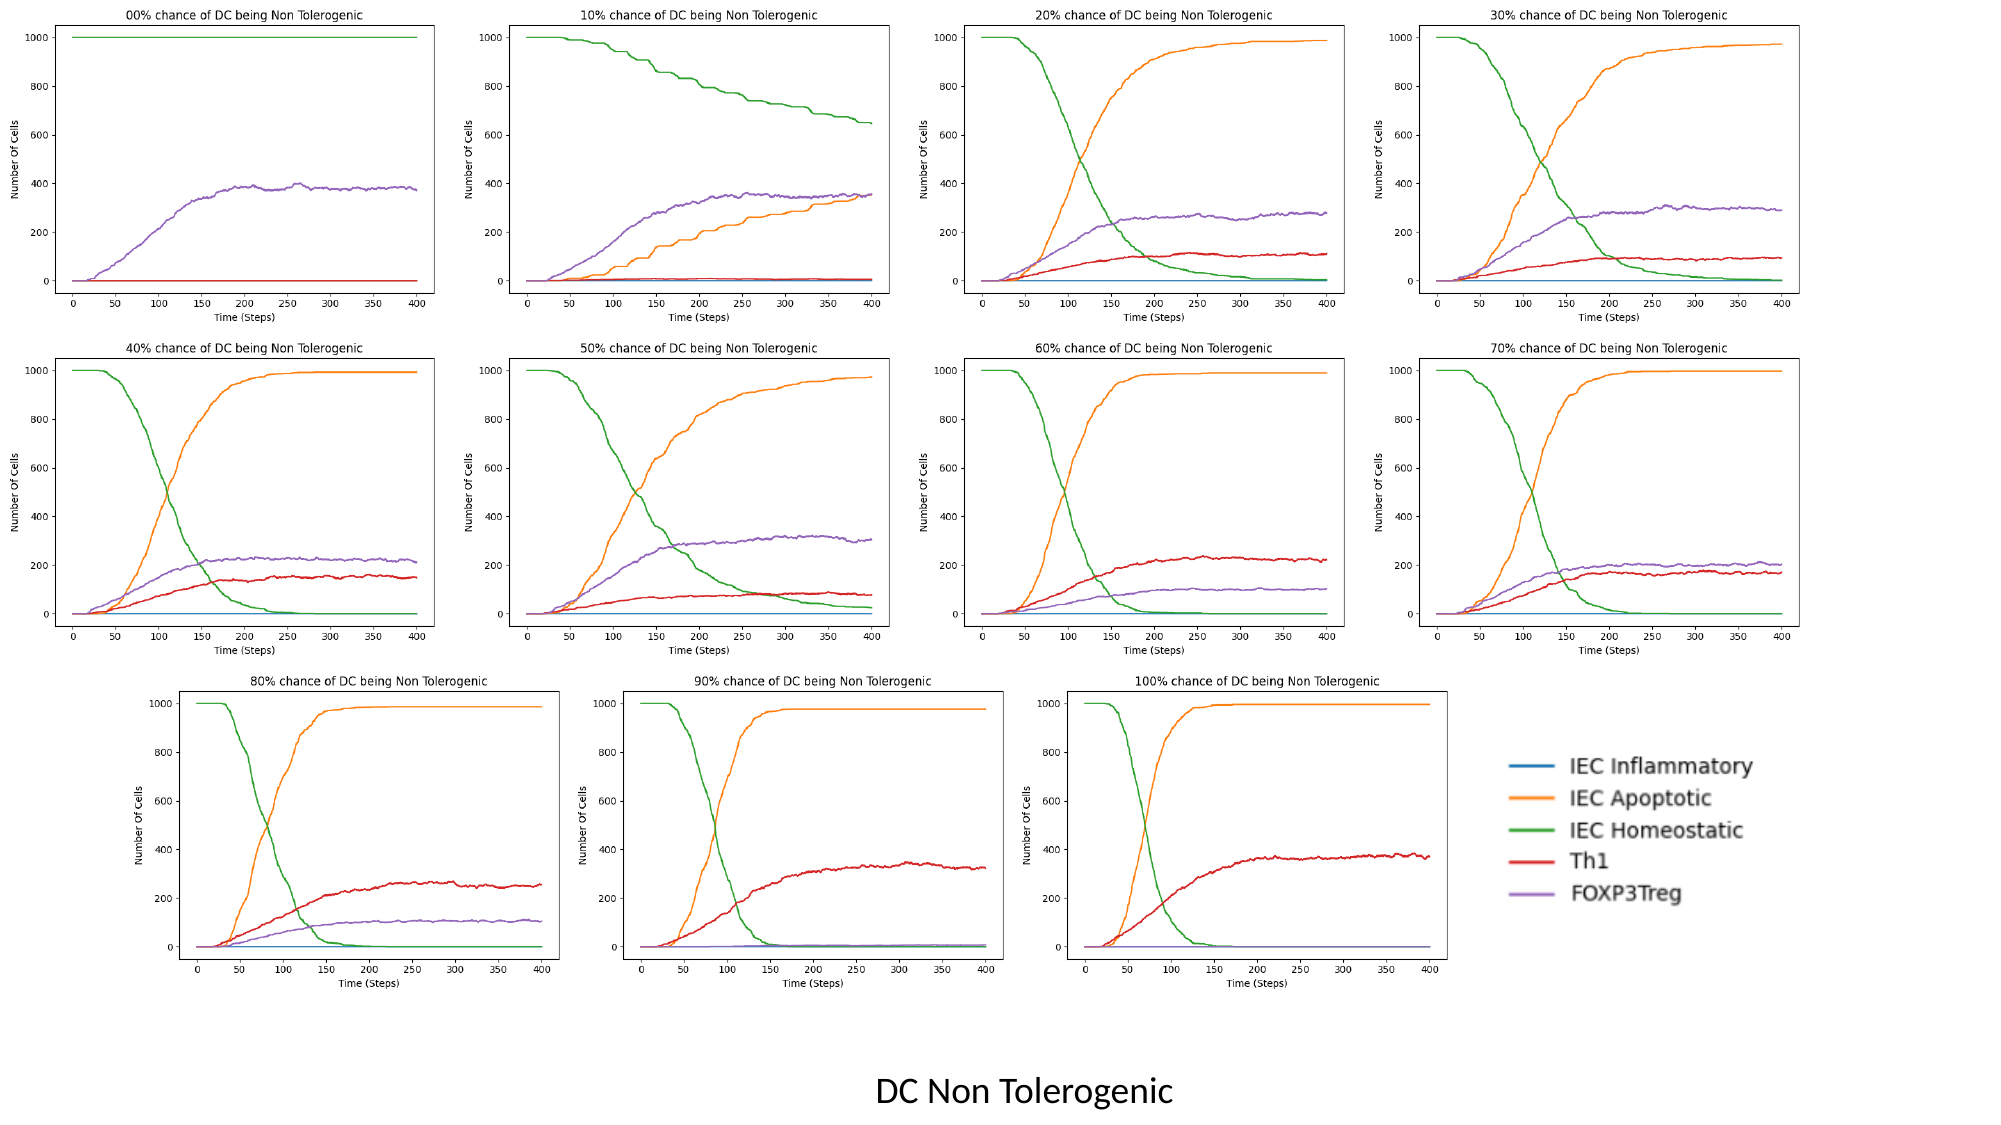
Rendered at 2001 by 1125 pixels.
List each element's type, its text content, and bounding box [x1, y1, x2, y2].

picture [1505, 753, 1759, 911]
text_box DC Non Tolerogenic [860, 1058, 1189, 1118]
picture [0, 0, 1809, 999]
